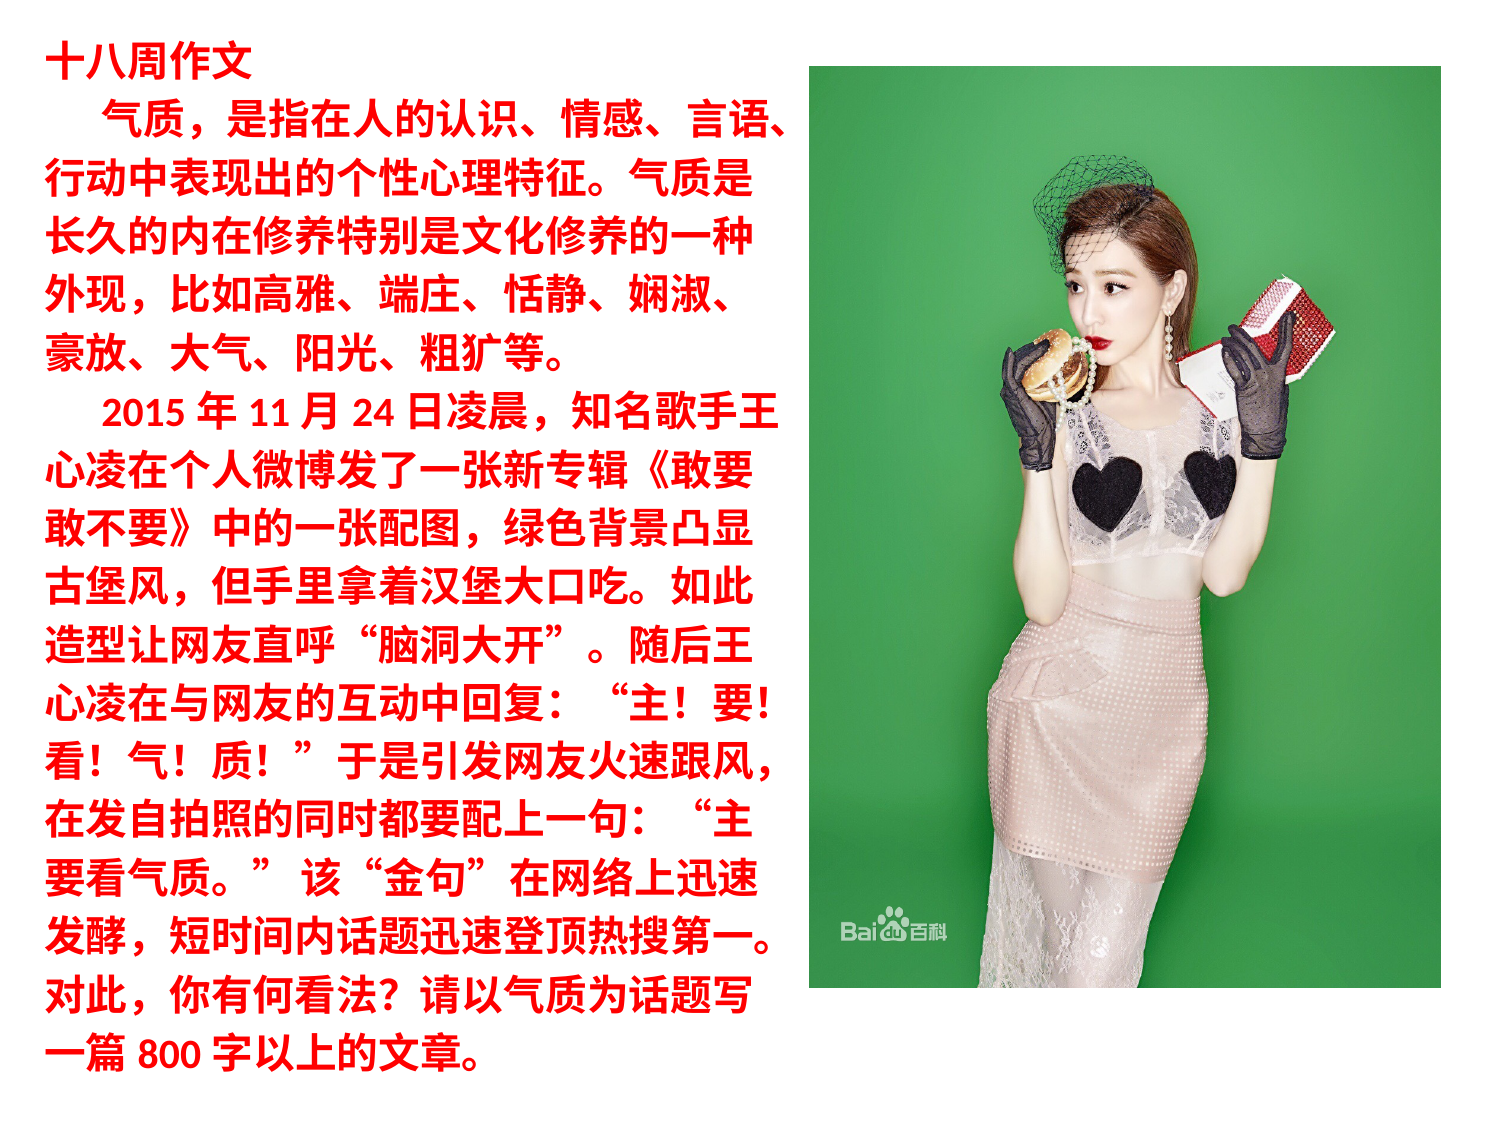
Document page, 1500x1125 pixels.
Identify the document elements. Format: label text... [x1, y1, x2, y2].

text_box 十八周作文 气质，是指在人的认识、情感、言语、行动中表现出的个性心理特征。气质是长久的内在修养特别是文化修养的一种外现，比如高雅、端庄、恬静、娴淑、豪放、大气、阳光、粗犷等。 2015年11月24日凌晨，知名歌手王心凌在个人微博发了一张新专辑《敢要敢不要》中的一张配图，绿色背景凸显古堡风，但手里拿着汉堡大口吃。如此造型让网友直呼“脑洞大开”。随后王心凌在与网友的互动中回复：“主！要！看！气！质！”于是引发网友火速跟风，在发自拍照的同时都要配上一句：“主要看气质。” 该“金句”在网络上迅速发酵，短时间内话题迅速登顶热搜第一。对此，你有何看法？请以气质为话题写一篇800字以上的文章。 [29, 19, 798, 1085]
picture [808, 66, 1442, 988]
